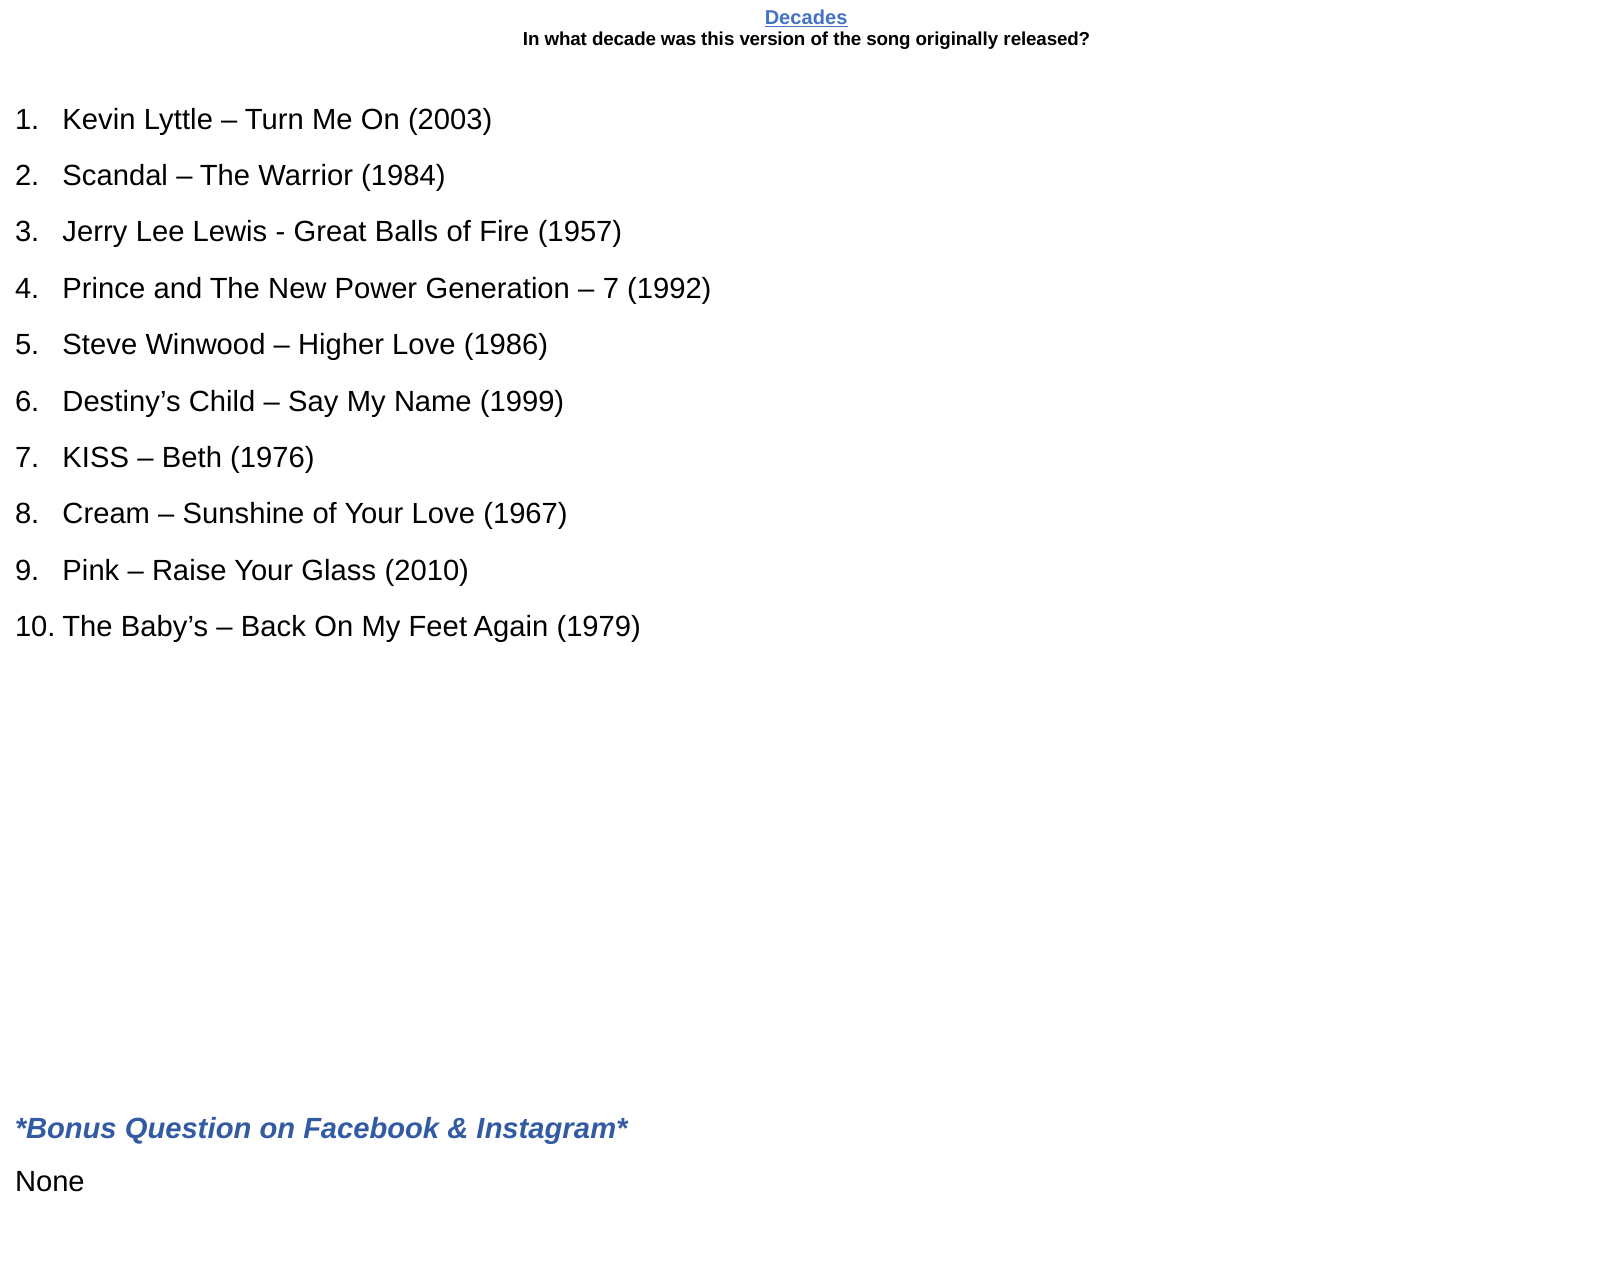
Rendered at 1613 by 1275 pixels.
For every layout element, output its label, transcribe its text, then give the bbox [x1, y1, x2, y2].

list None [0, 1159, 1613, 1275]
list Kevin Lyttle – Turn Me On (2003) Scandal – The Warrior (1984) Jerry Lee Lewis - Great Balls of Fire (1957) Prince and The New Power Generation – 7 (1992) Steve Winwood – Higher Love (1986) Destiny’s Child – Say My Name (1999) KISS – Beth (1976) Cream – Sunshine of Your Love (1967) Pink – Raise Your Glass (2010) The Baby’s – Back On My Feet Again (1979) [0, 96, 1613, 1103]
title Decades In what decade was this version of the song originally released? [0, 0, 1613, 57]
